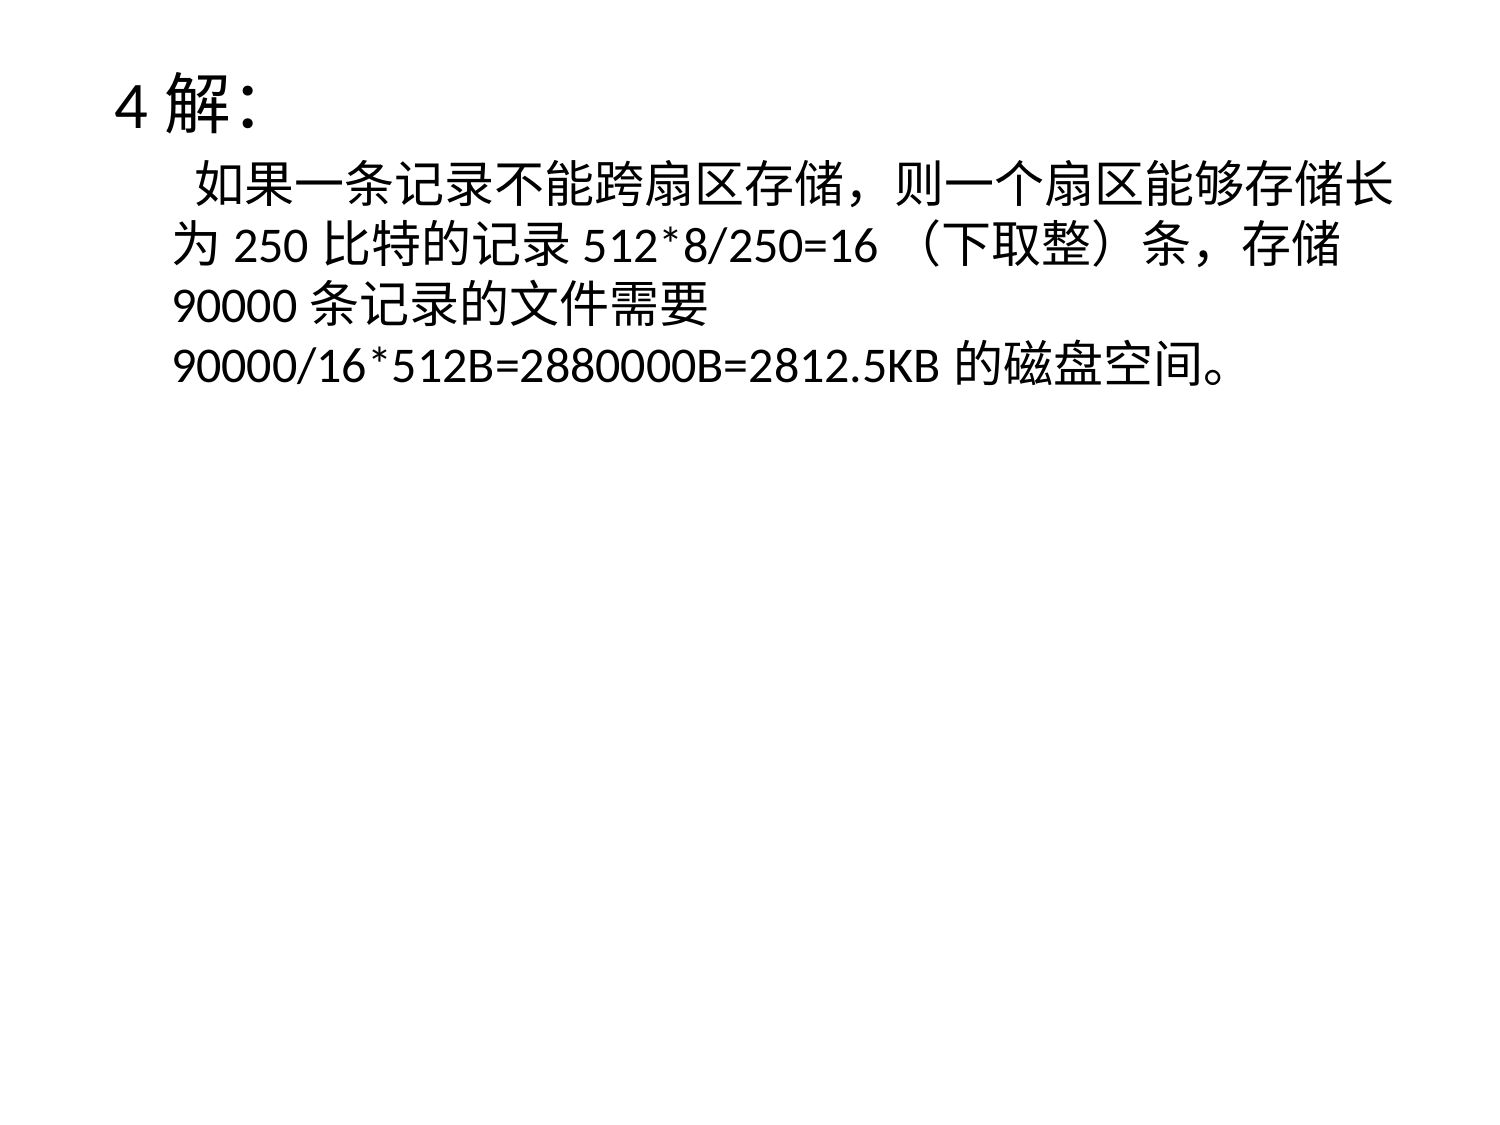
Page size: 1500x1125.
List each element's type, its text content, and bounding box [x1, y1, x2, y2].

text_box 4解： 如果一条记录不能跨扇区存储，则一个扇区能够存储长为250比特的记录512*8/250=16（下取整）条，存储90000条记录的文件需要90000/16*512B=2880000B=2812.5KB的磁盘空间。 [99, 54, 1450, 1030]
